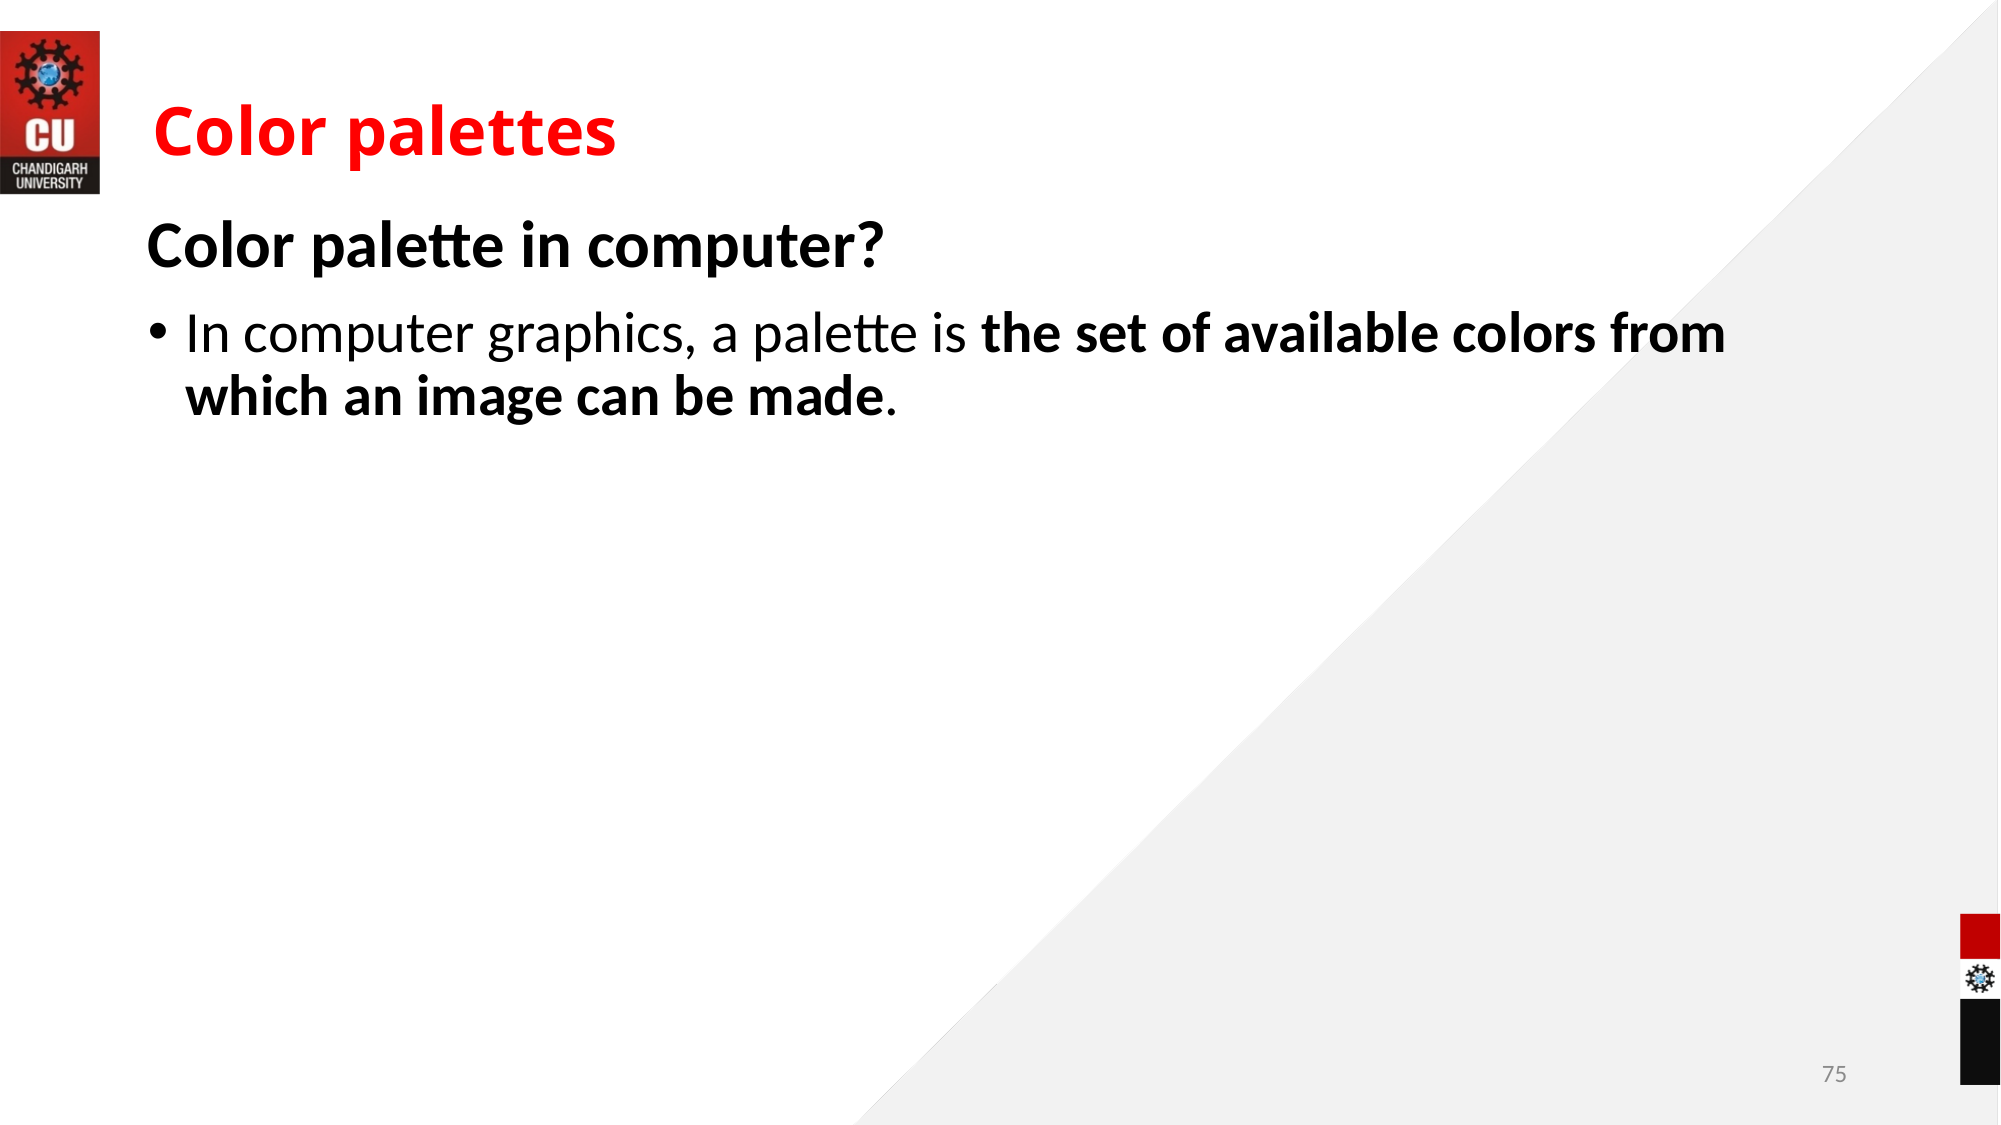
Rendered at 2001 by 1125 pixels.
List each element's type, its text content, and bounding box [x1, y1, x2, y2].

slide_number 75 [1412, 1042, 1863, 1103]
list Color palette in computer? In computer graphics, a palette is the set of available colors from which an image can be made. [132, 202, 1858, 1014]
picture [0, 0, 2001, 1125]
title Color palettes [137, 59, 1863, 207]
